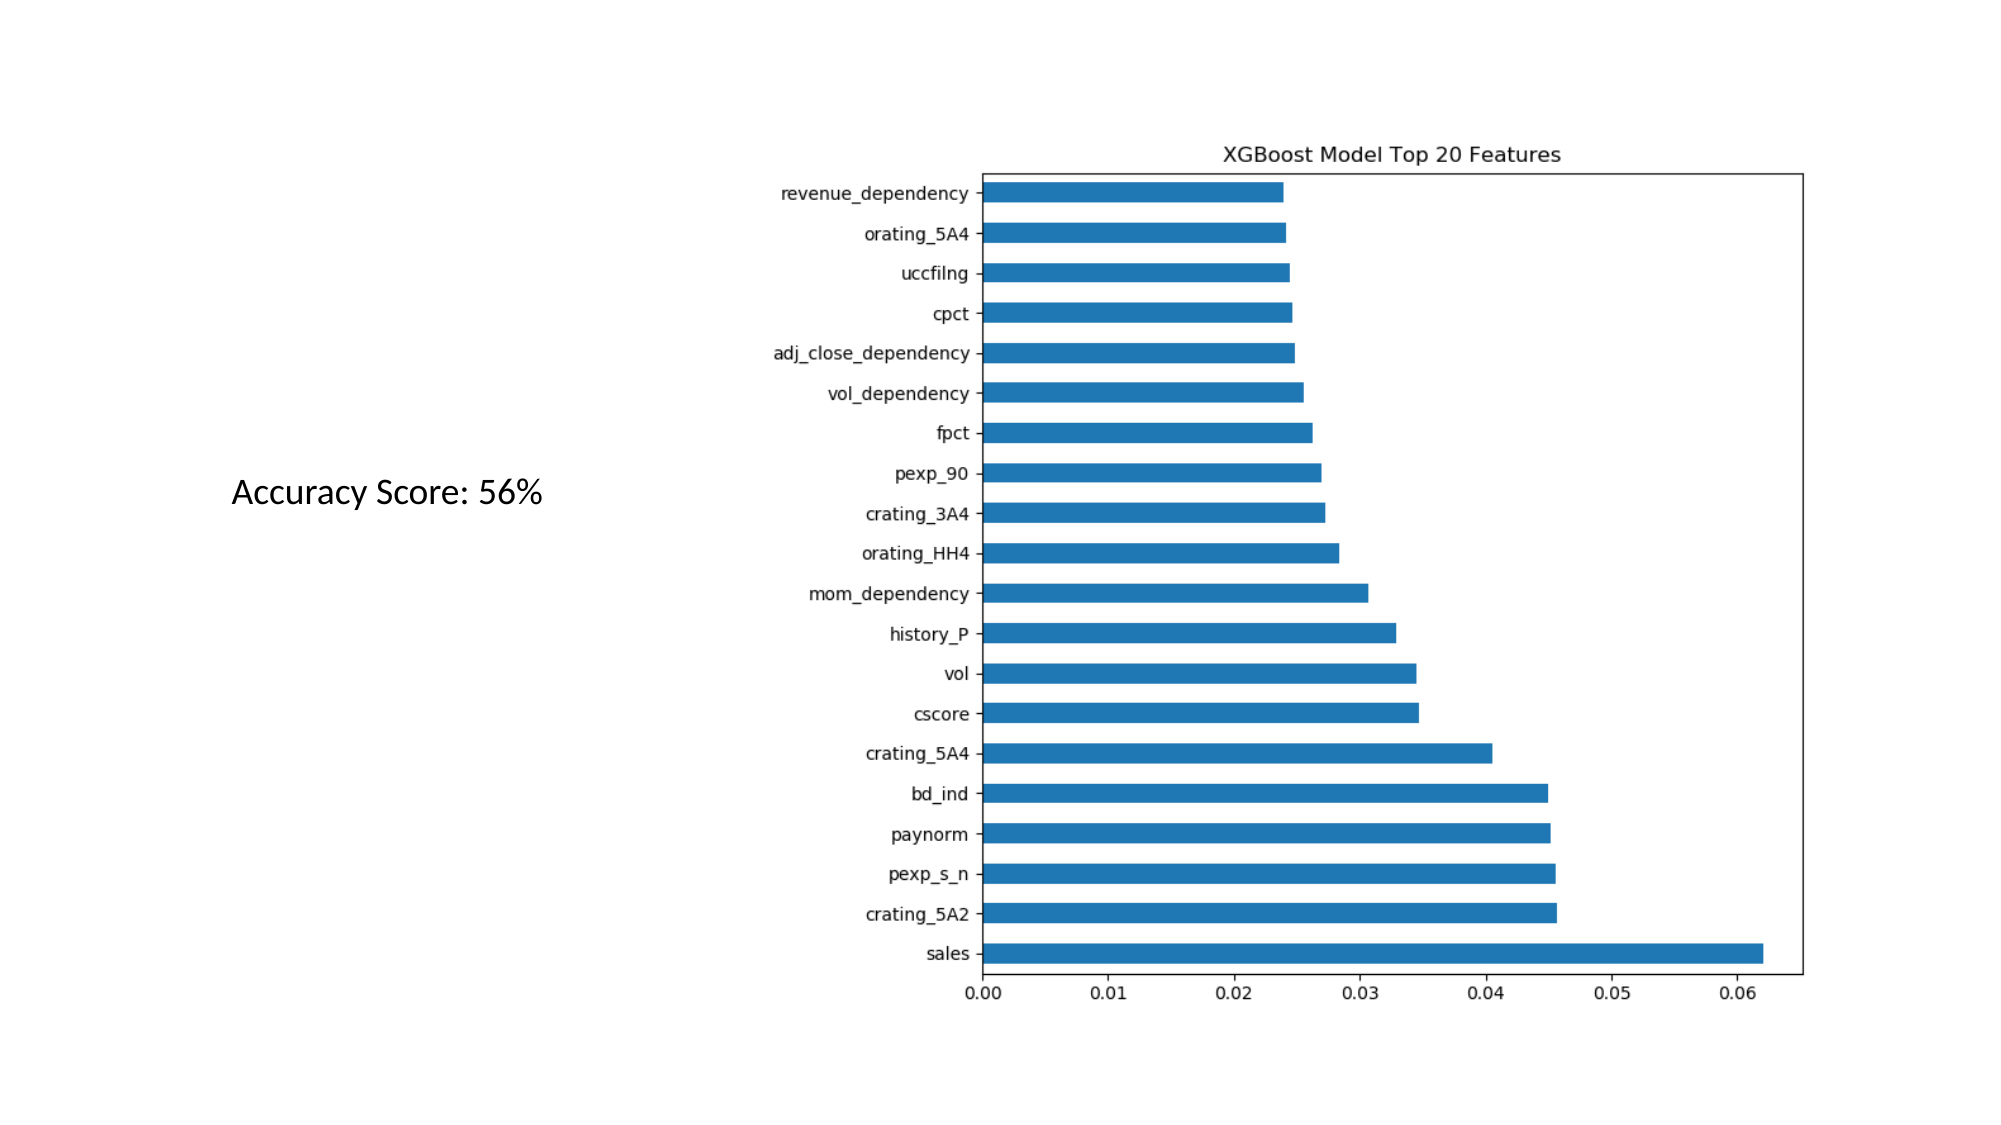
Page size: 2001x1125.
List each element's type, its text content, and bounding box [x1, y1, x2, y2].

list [680, 48, 1985, 1088]
text_box Accuracy Score: 56% [216, 459, 559, 519]
